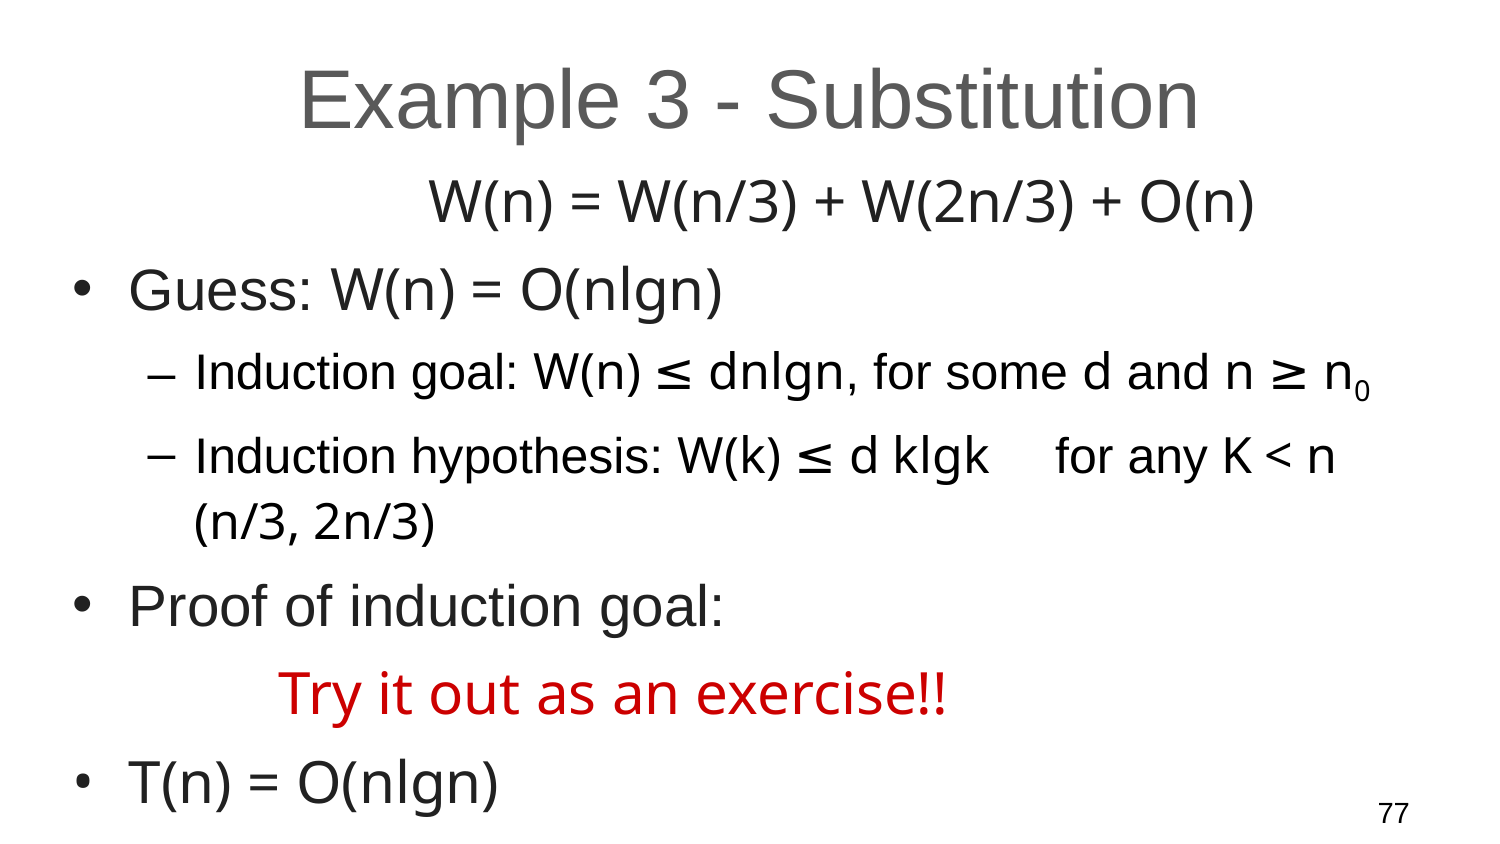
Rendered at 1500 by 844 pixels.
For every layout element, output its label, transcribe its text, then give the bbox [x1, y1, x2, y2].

text_box [1074, 787, 1425, 827]
title Example 3 - Substitution [103, 33, 1397, 149]
list W(n) = W(n/3) + W(2n/3) + O(n) Guess: W(n) = O(nlgn) Induction goal: W(n) ≤ dnlgn, for some d and n ≥ n0 Induction hypothesis: W(k) ≤ d klgk for any K < n (n/3, 2n/3) Proof of induction goal: Try it out as an exercise!! T(n) = O(nlgn) [57, 149, 1408, 814]
